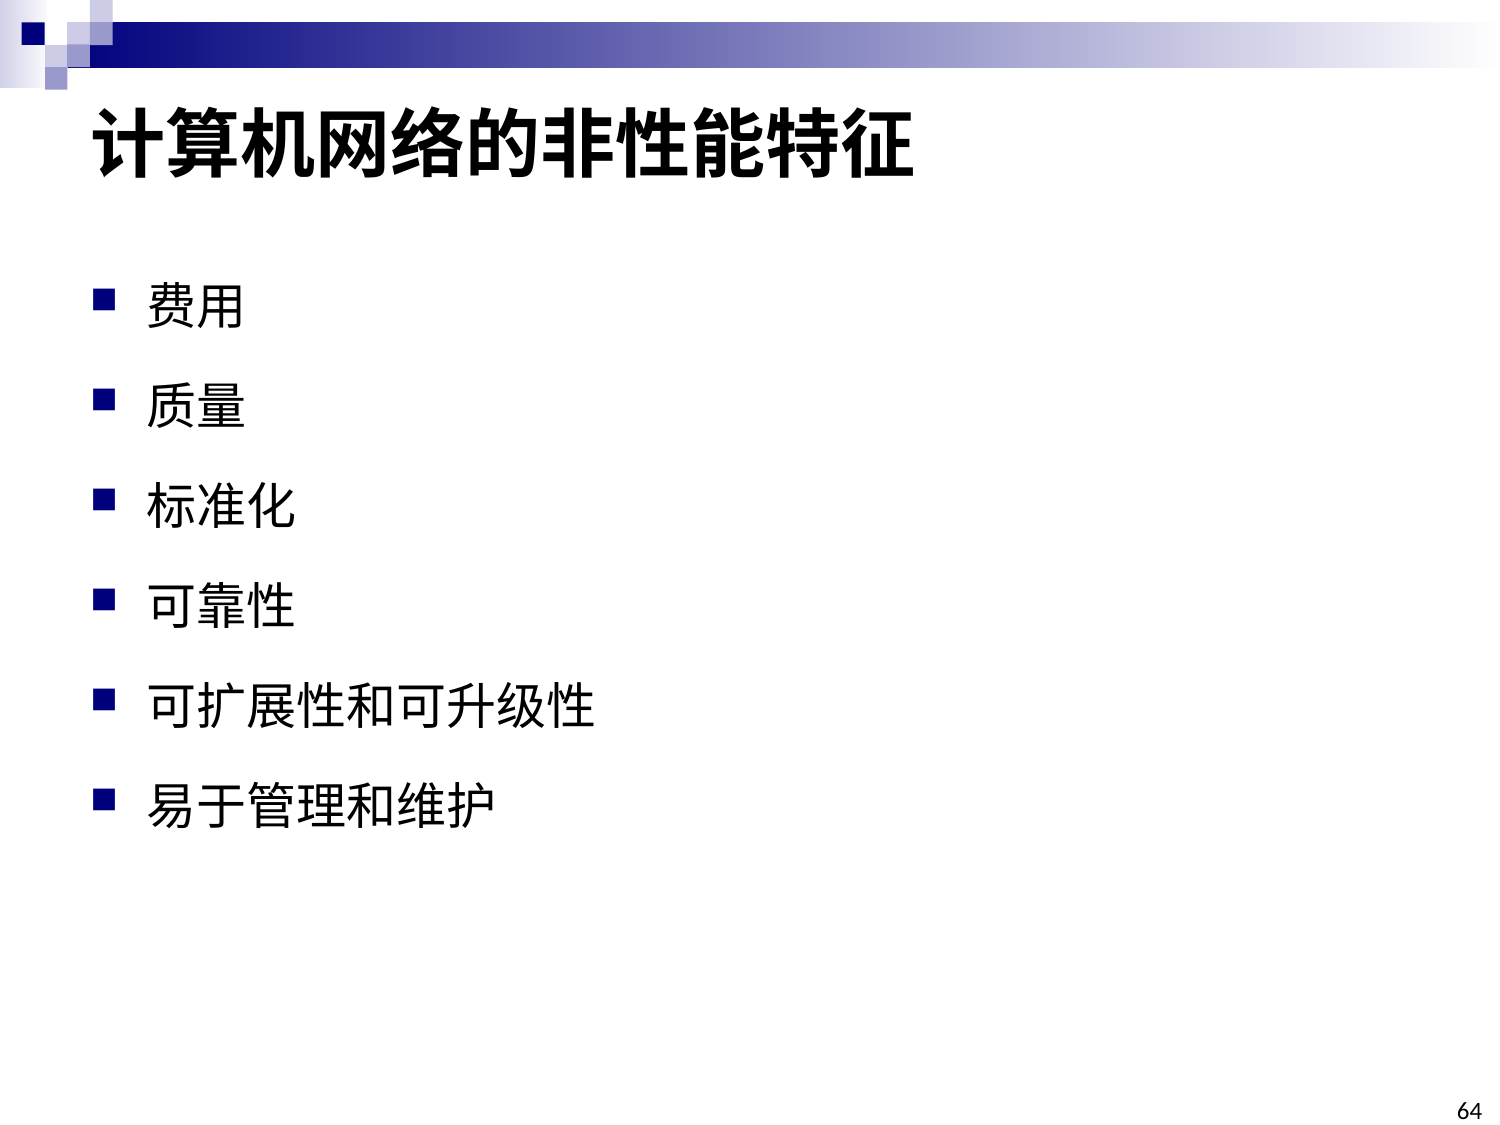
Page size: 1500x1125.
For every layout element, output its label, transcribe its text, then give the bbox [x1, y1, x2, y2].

list 费用 质量 标准化 可靠性 可扩展性和可升级性 易于管理和维护 [75, 237, 1425, 1063]
slide_number 64 [1448, 1100, 1483, 1125]
title 计算机网络的非性能特征 [75, 75, 1425, 209]
